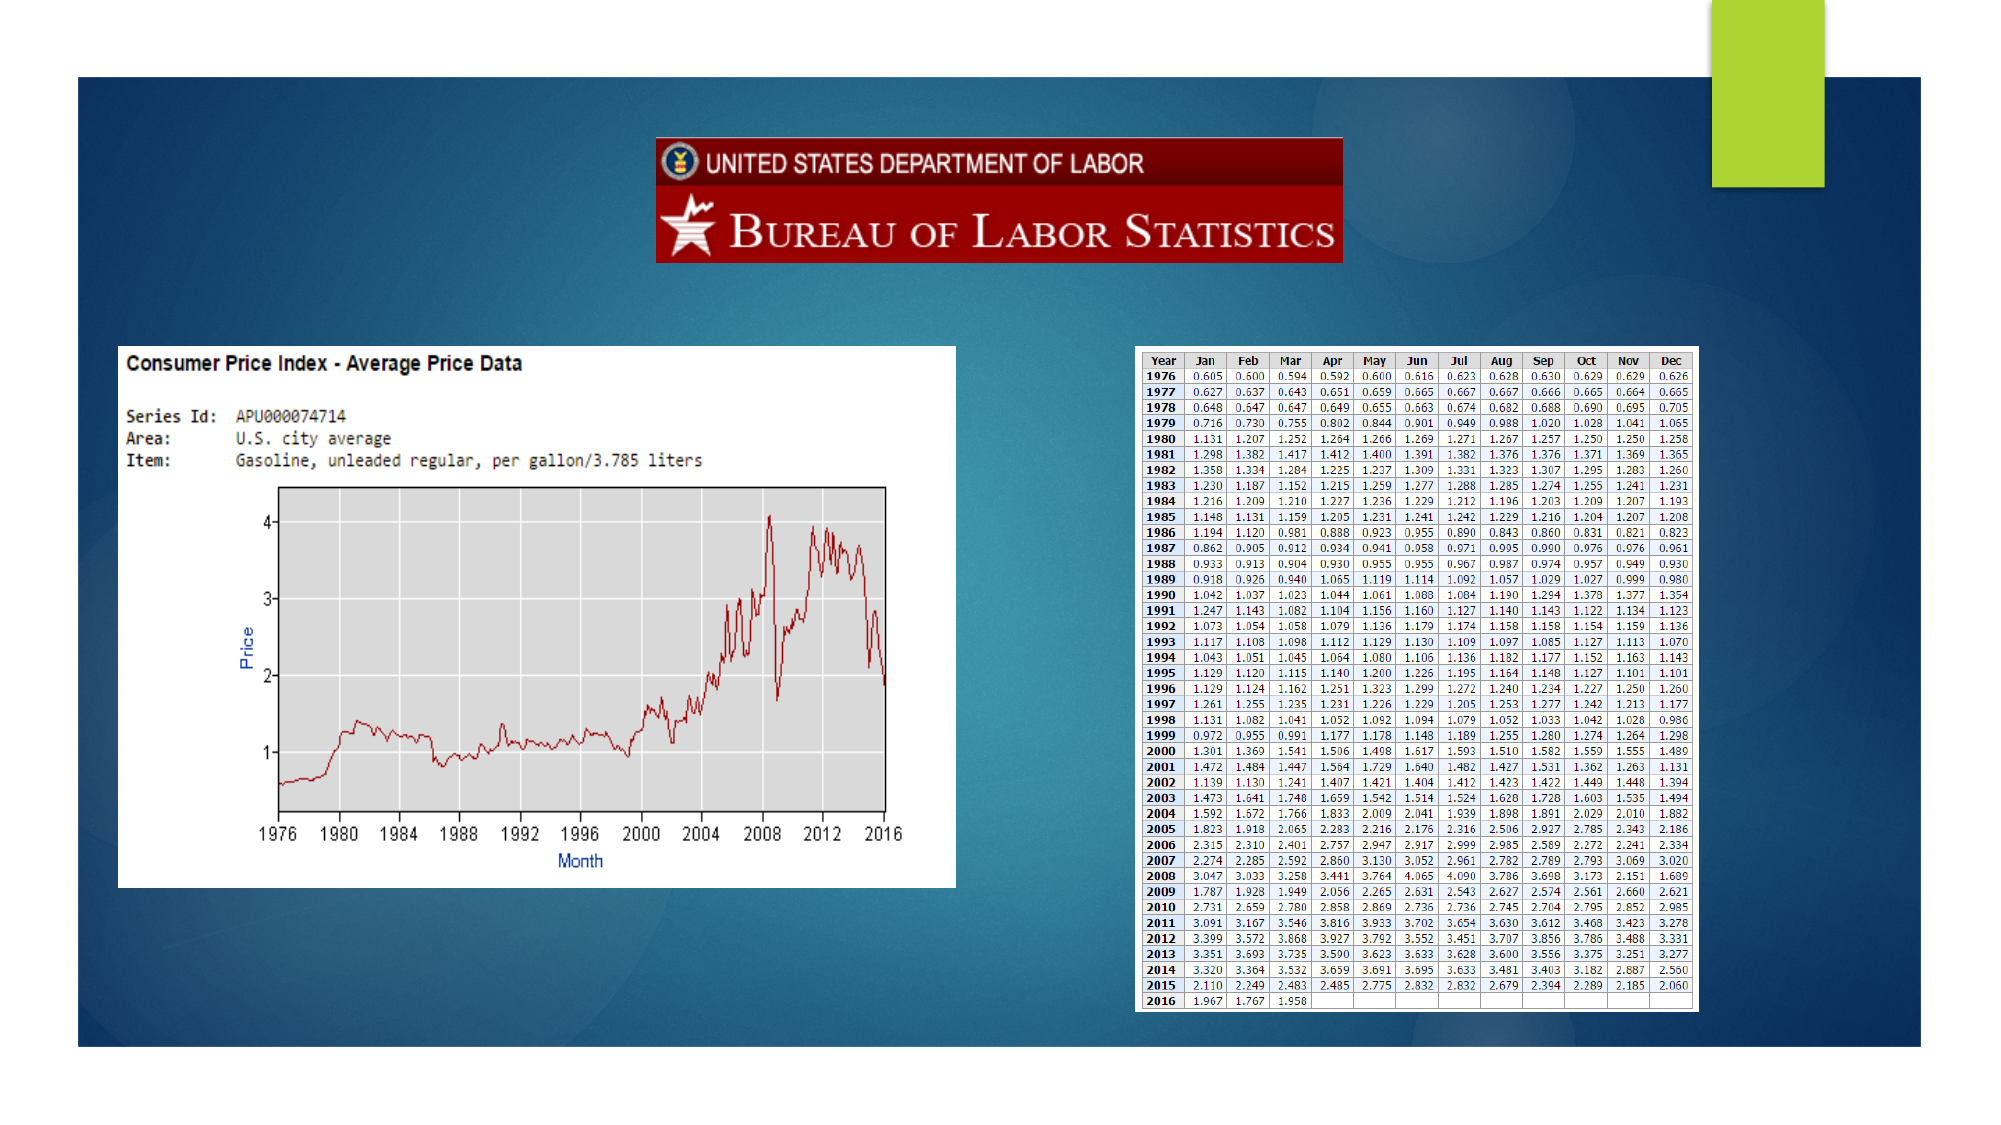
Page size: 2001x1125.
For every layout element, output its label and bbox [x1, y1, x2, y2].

picture [1135, 346, 1699, 1013]
picture [656, 137, 1344, 264]
picture [118, 346, 957, 888]
